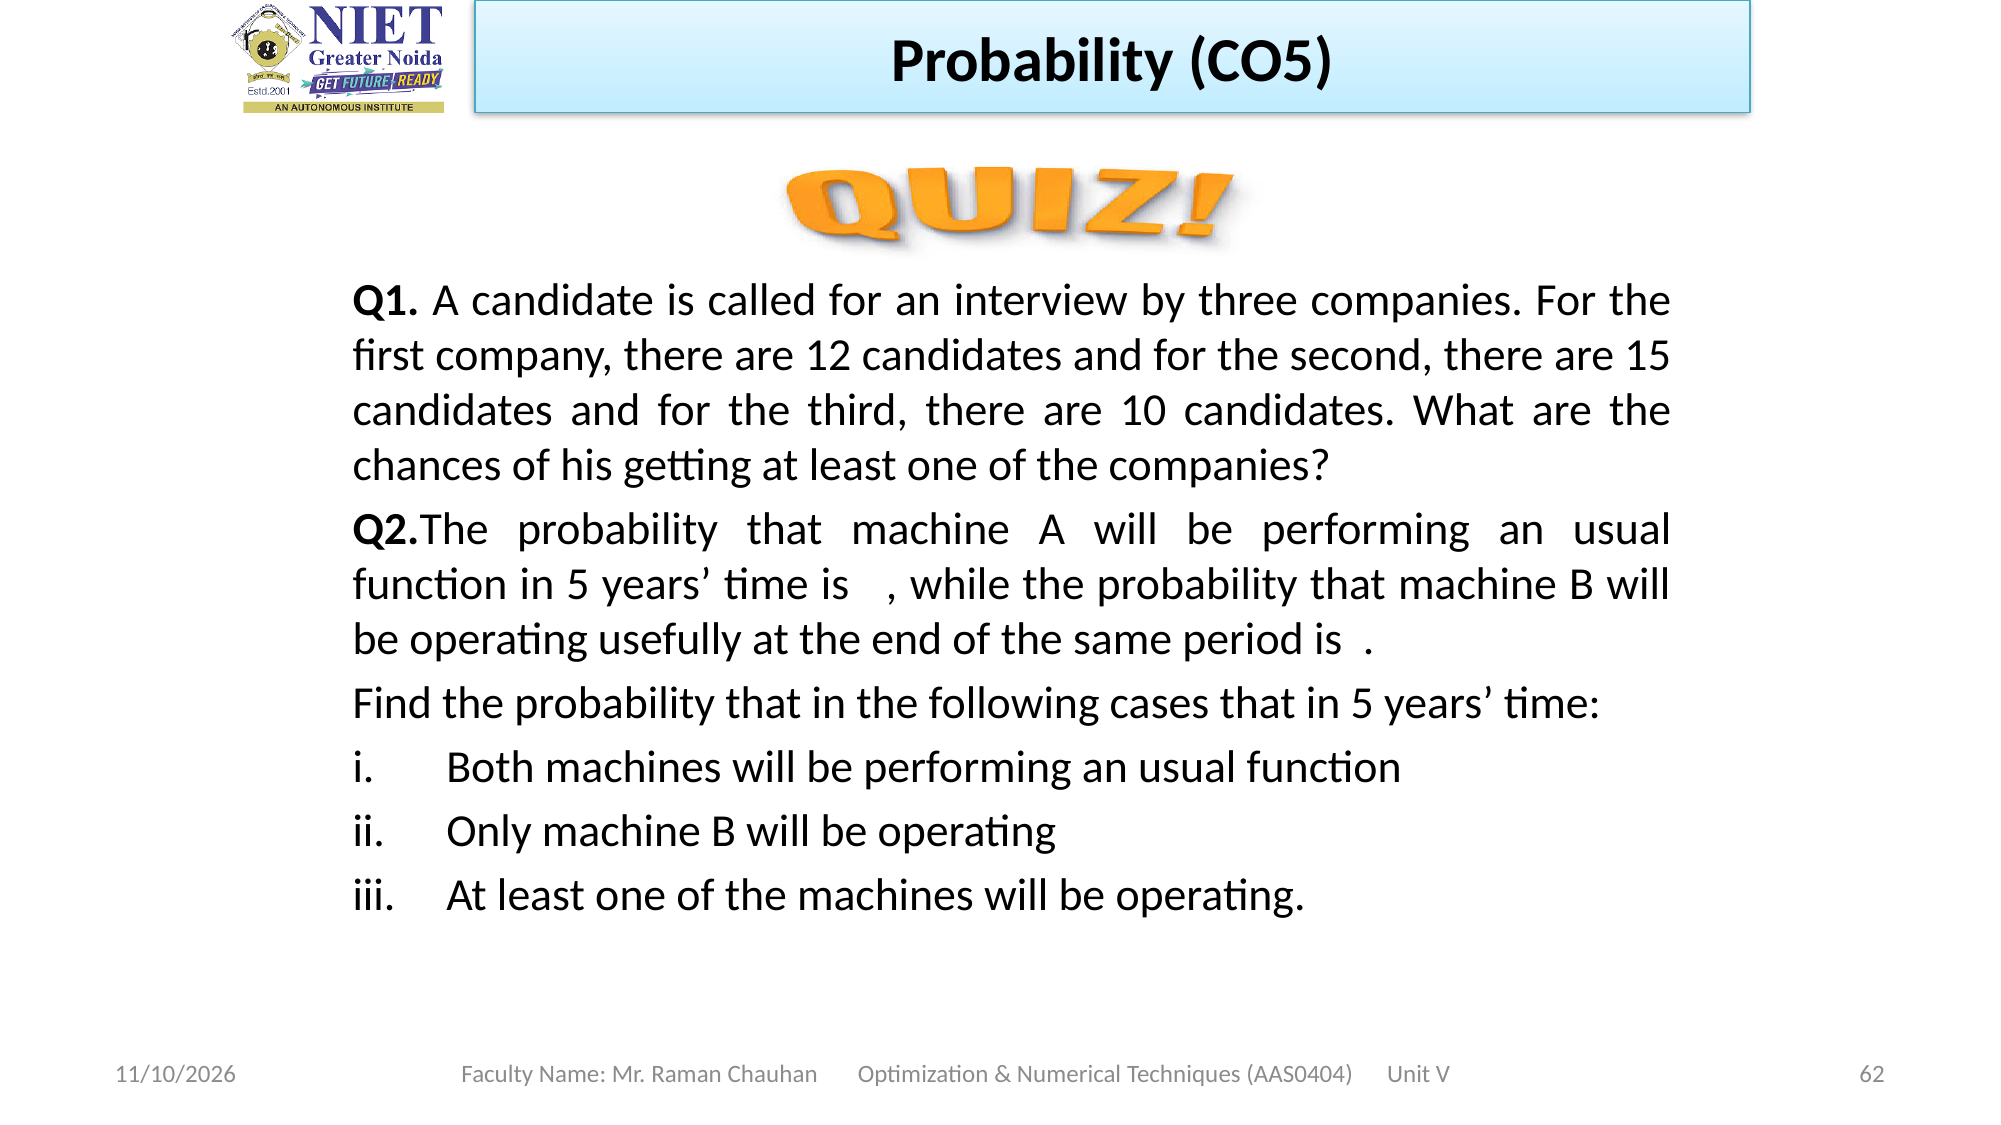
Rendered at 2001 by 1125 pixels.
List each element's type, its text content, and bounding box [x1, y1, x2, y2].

picture [714, 133, 1306, 263]
picture [230, 3, 444, 113]
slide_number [99, 1042, 426, 1103]
slide_number 62 [1433, 1042, 1900, 1103]
footer Faculty Name: Mr. Raman Chauhan Optimization & Numerical Techniques (AAS0404) Unit V [426, 1042, 1433, 1103]
text_box Probability (CO5) [474, 0, 1751, 113]
